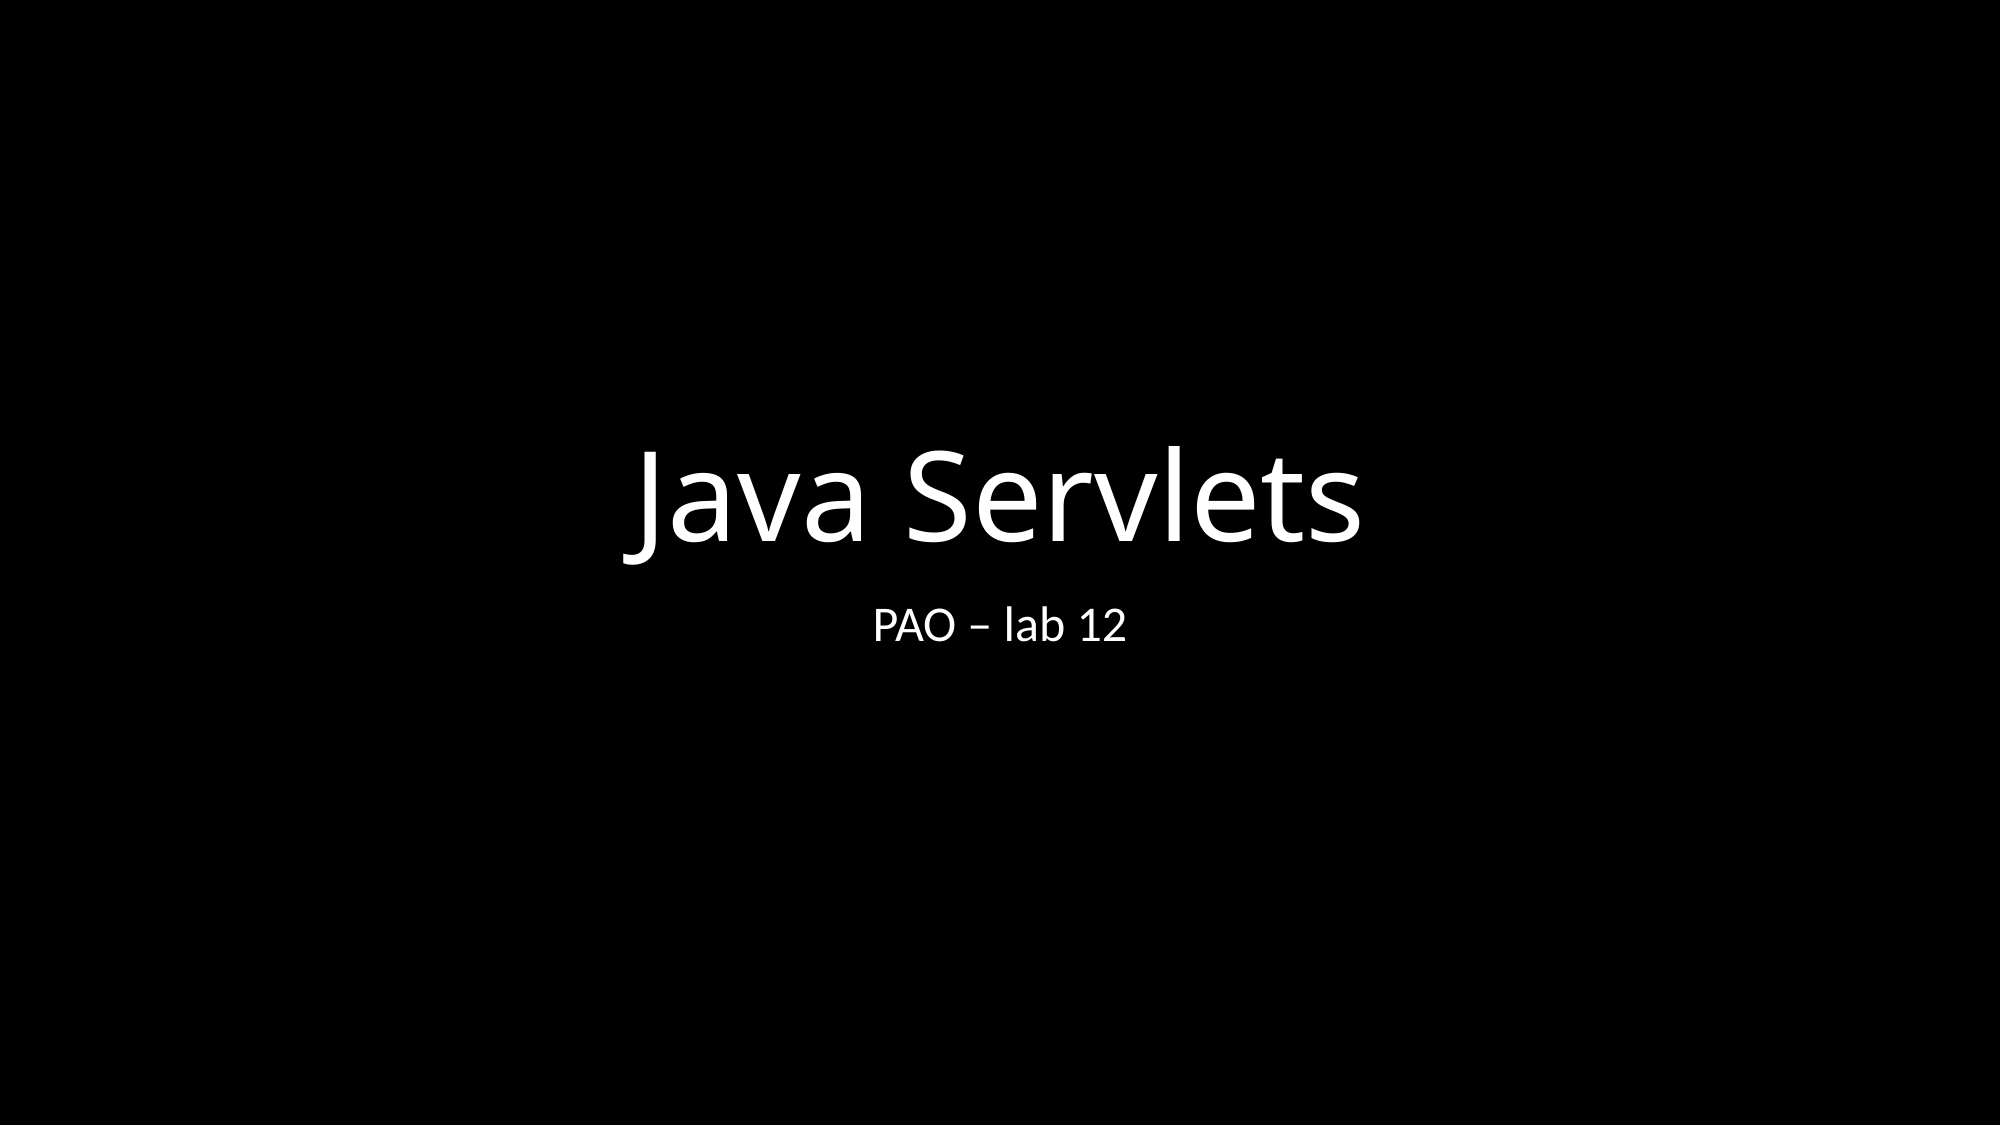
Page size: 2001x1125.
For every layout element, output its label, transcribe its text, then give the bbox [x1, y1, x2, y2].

subtitle PAO – lab 12 [249, 590, 1750, 863]
title Java Servlets [249, 184, 1750, 576]
